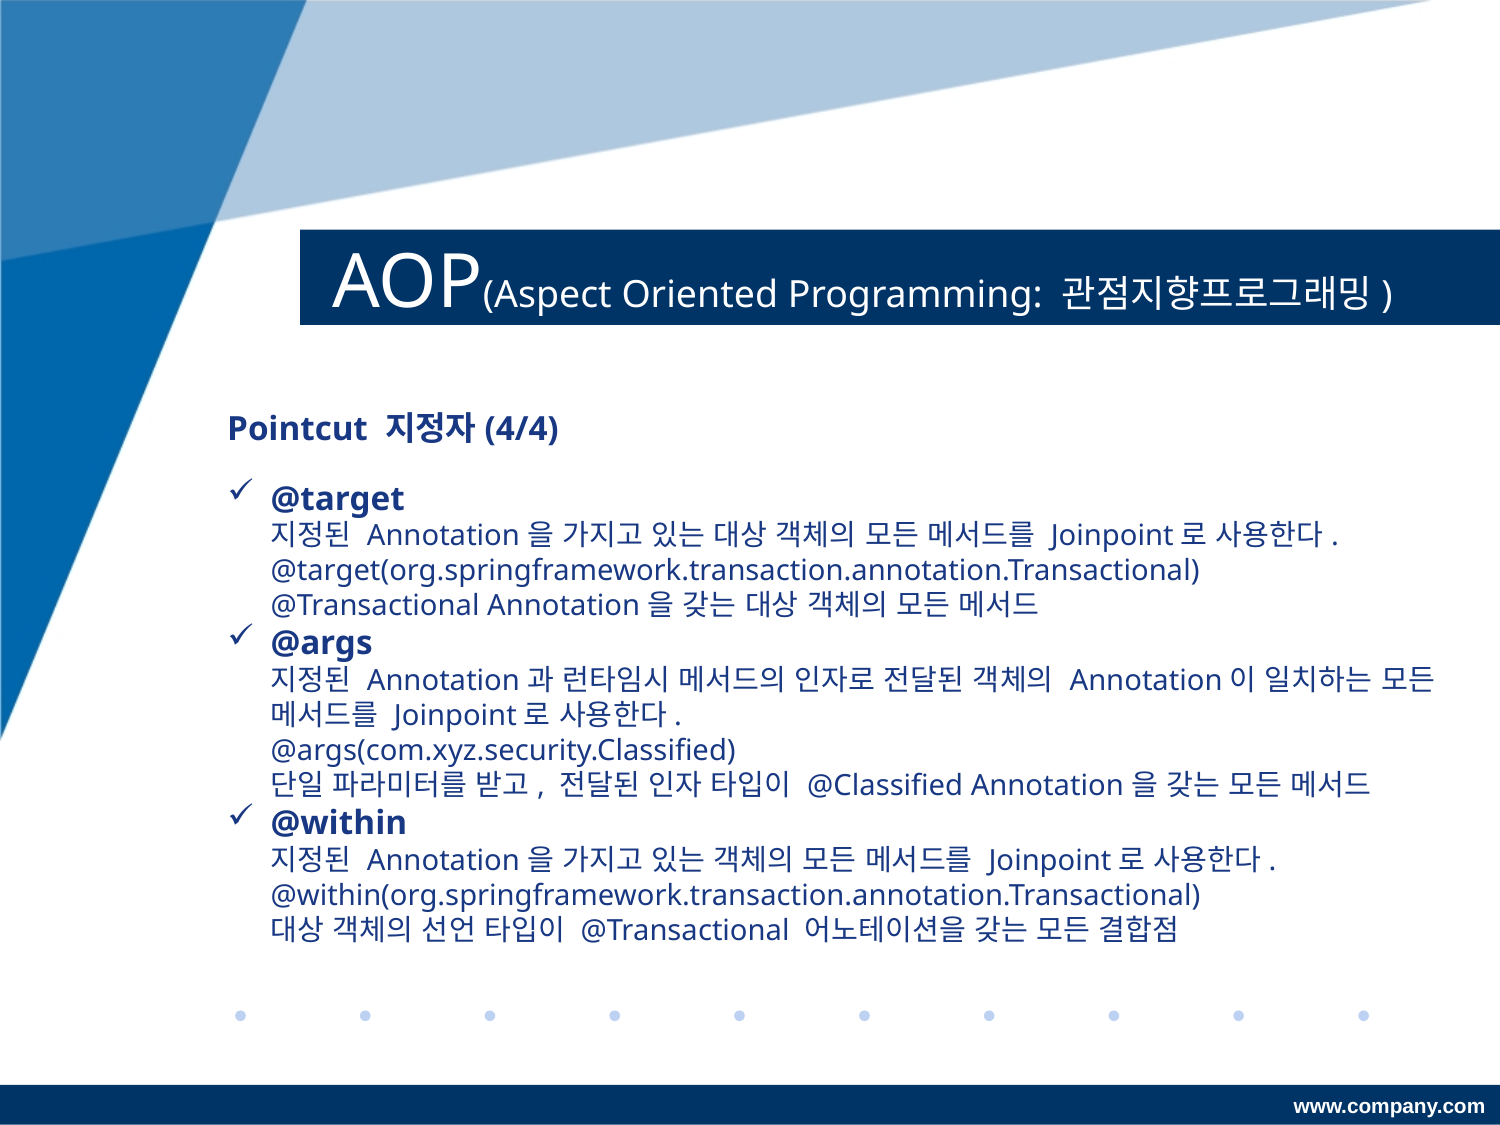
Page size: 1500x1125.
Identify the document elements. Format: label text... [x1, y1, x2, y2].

text_box @target 지정된 Annotation을 가지고 있는 대상 객체의 모든 메서드를 Joinpoint로 사용한다. @target(org.springframework.transaction.annotation.Transactional) @Transactional Annotation을 갖는 대상 객체의 모든 메서드 @args 지정된 Annotation과 런타임시 메서드의 인자로 전달된 객체의 Annotation이 일치하는 모든 메서드를 Joinpoint로 사용한다. @args(com.xyz.security.Classified) 단일 파라미터를 받고, 전달된 인자 타입이 @Classified Annotation을 갖는 모든 메서드 @within 지정된 Annotation을 가지고 있는 객체의 모든 메서드를 Joinpoint로 사용한다. @within(org.springframework.transaction.annotation.Transactional) 대상 객체의 선언 타입이 @Transactional 어노테이션을 갖는 모든 결합점 [212, 469, 1490, 954]
title AOP(Aspect Oriented Programming: 관점지향프로그래밍) [300, 229, 1500, 325]
picture [0, 0, 1500, 842]
text_box Pointcut 지정자(4/4) [212, 399, 1490, 455]
